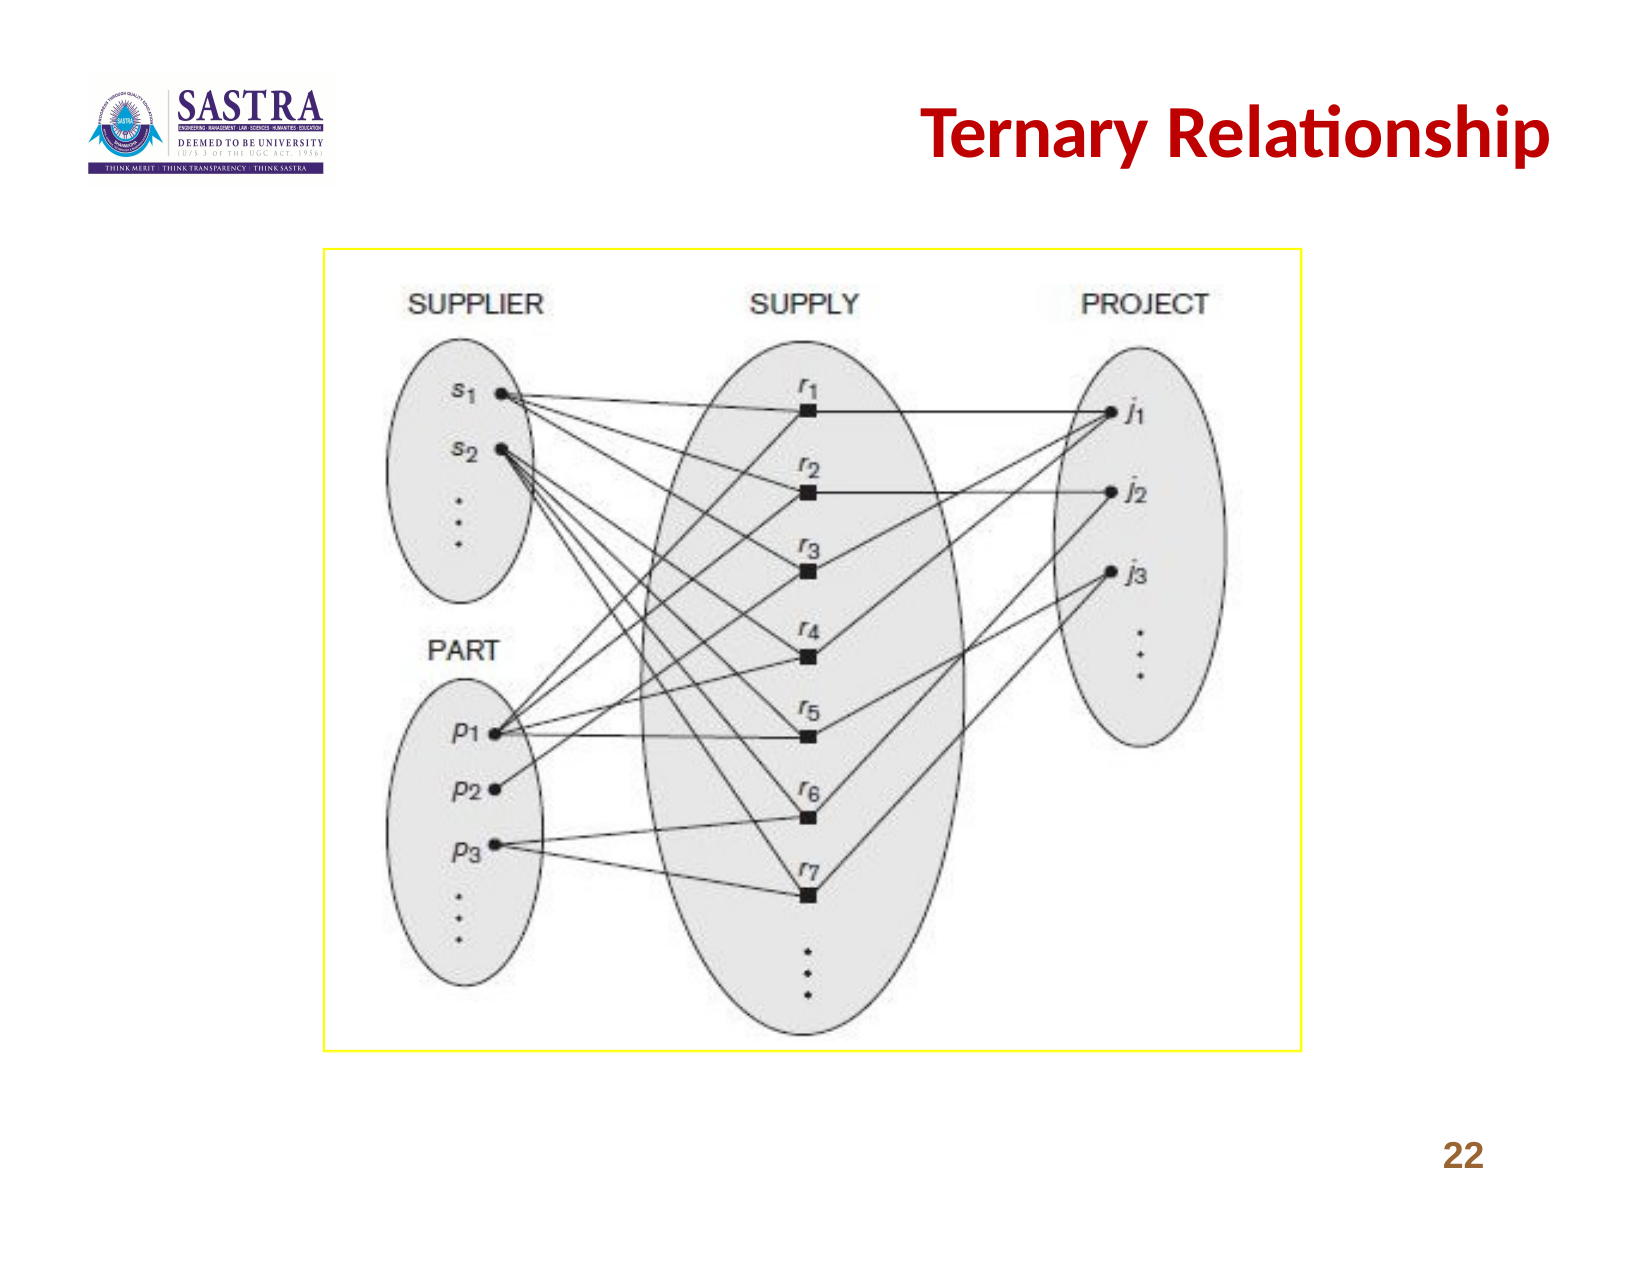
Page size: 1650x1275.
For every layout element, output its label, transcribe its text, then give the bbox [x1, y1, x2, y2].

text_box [322, 247, 1303, 1053]
title Ternary Relationship [917, 80, 1562, 296]
picture [87, 74, 338, 188]
slide_number 22 [1436, 1132, 1492, 1275]
